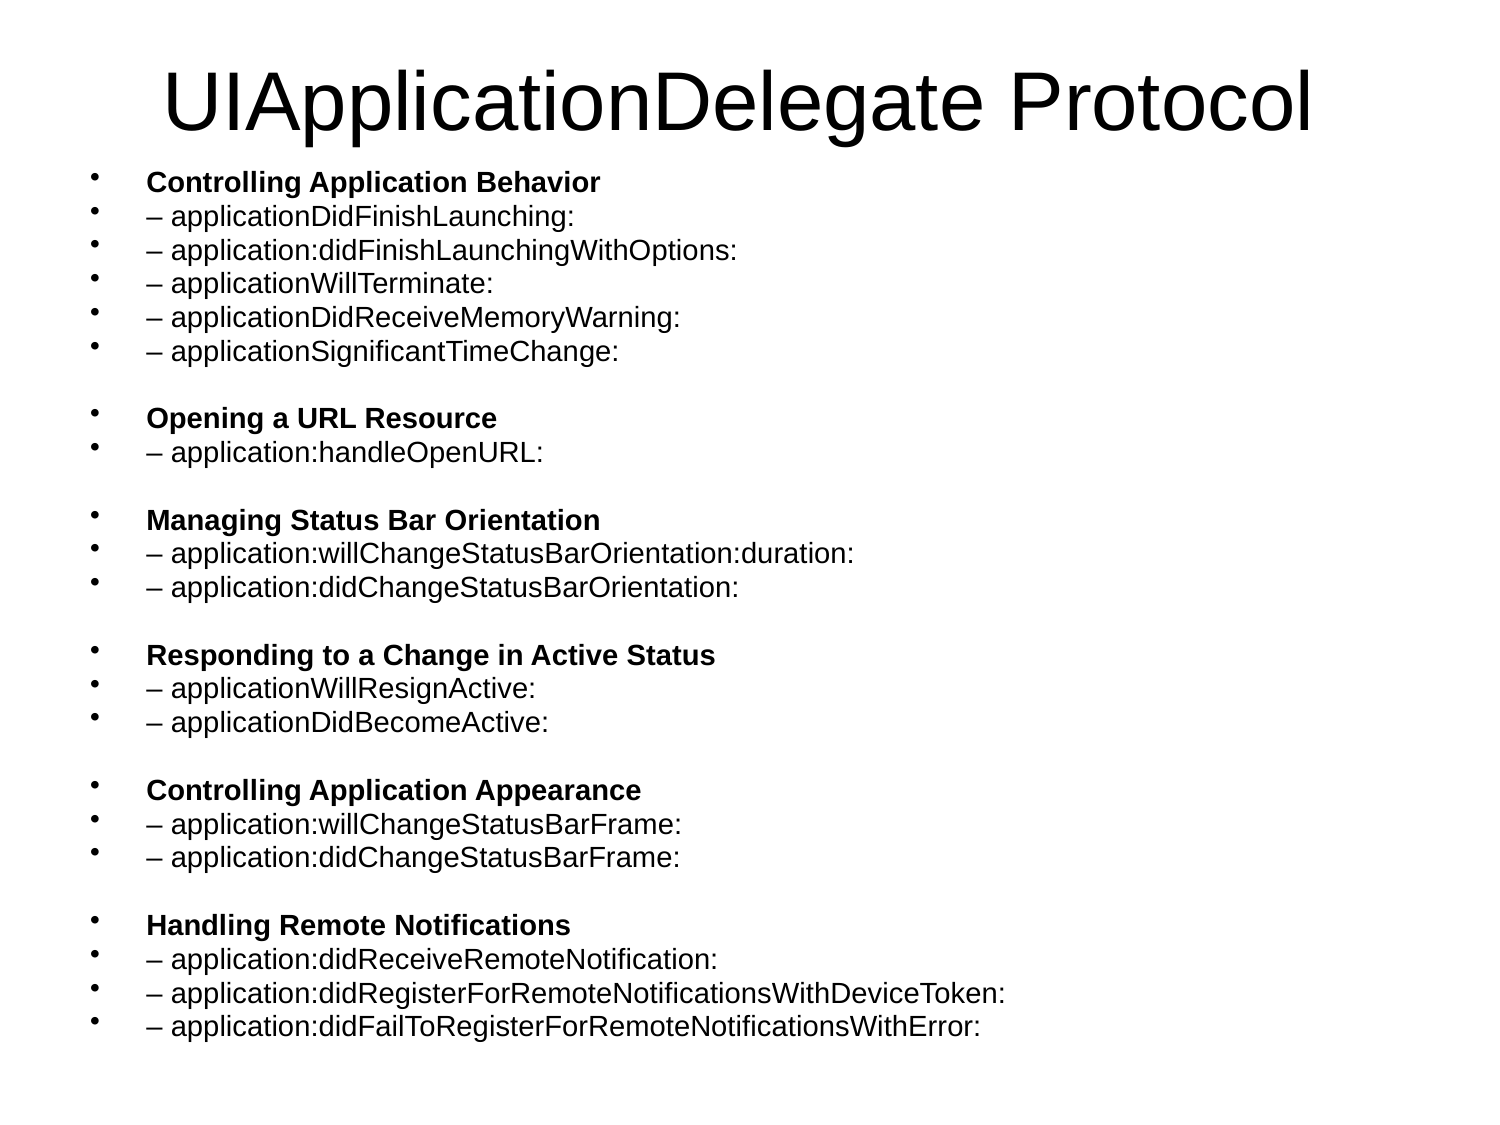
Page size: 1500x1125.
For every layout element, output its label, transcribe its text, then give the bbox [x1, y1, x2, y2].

list Controlling Application Behavior – applicationDidFinishLaunching: – application:didFinishLaunchingWithOptions: – applicationWillTerminate: – applicationDidReceiveMemoryWarning: – applicationSignificantTimeChange: Opening a URL Resource – application:handleOpenURL: Managing Status Bar Orientation – application:willChangeStatusBarOrientation:duration: – application:didChangeStatusBarOrientation: Responding to a Change in Active Status – applicationWillResignActive: – applicationDidBecomeActive: Controlling Application Appearance – application:willChangeStatusBarFrame: – application:didChangeStatusBarFrame: Handling Remote Notifications – application:didReceiveRemoteNotification: – application:didRegisterForRemoteNotificationsWithDeviceToken: – application:didFailToRegisterForRemoteNotificationsWithError: [74, 162, 1426, 1101]
title UIApplicationDelegate Protocol [74, 44, 1426, 151]
